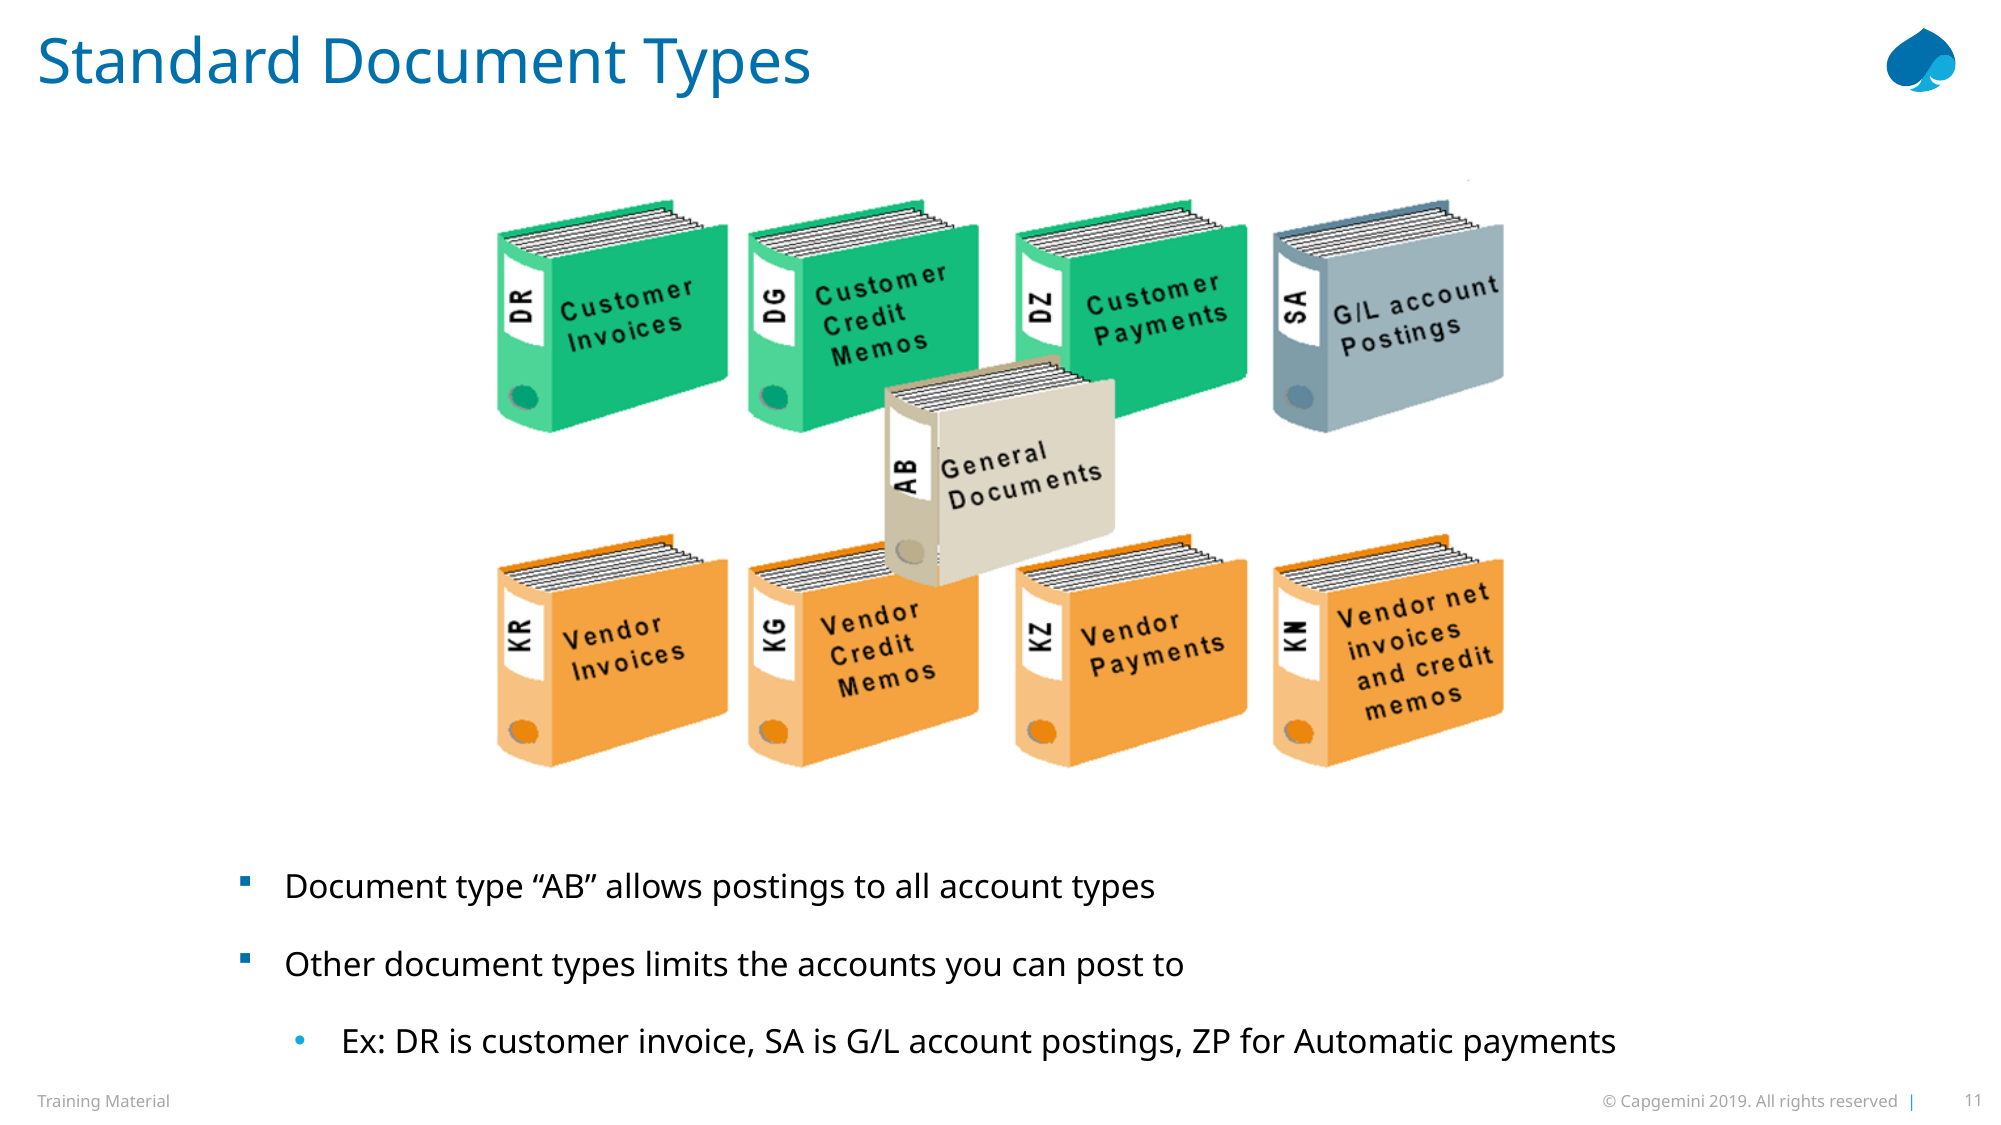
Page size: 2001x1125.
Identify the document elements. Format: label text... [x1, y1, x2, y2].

text_box Document type “AB” allows postings to all account types Other document types limits the accounts you can post to Ex: DR is customer invoice, SA is G/L account postings, ZP for Automatic payments [222, 858, 1778, 1068]
title Standard Document Types [37, 0, 1863, 119]
picture [470, 172, 1530, 774]
